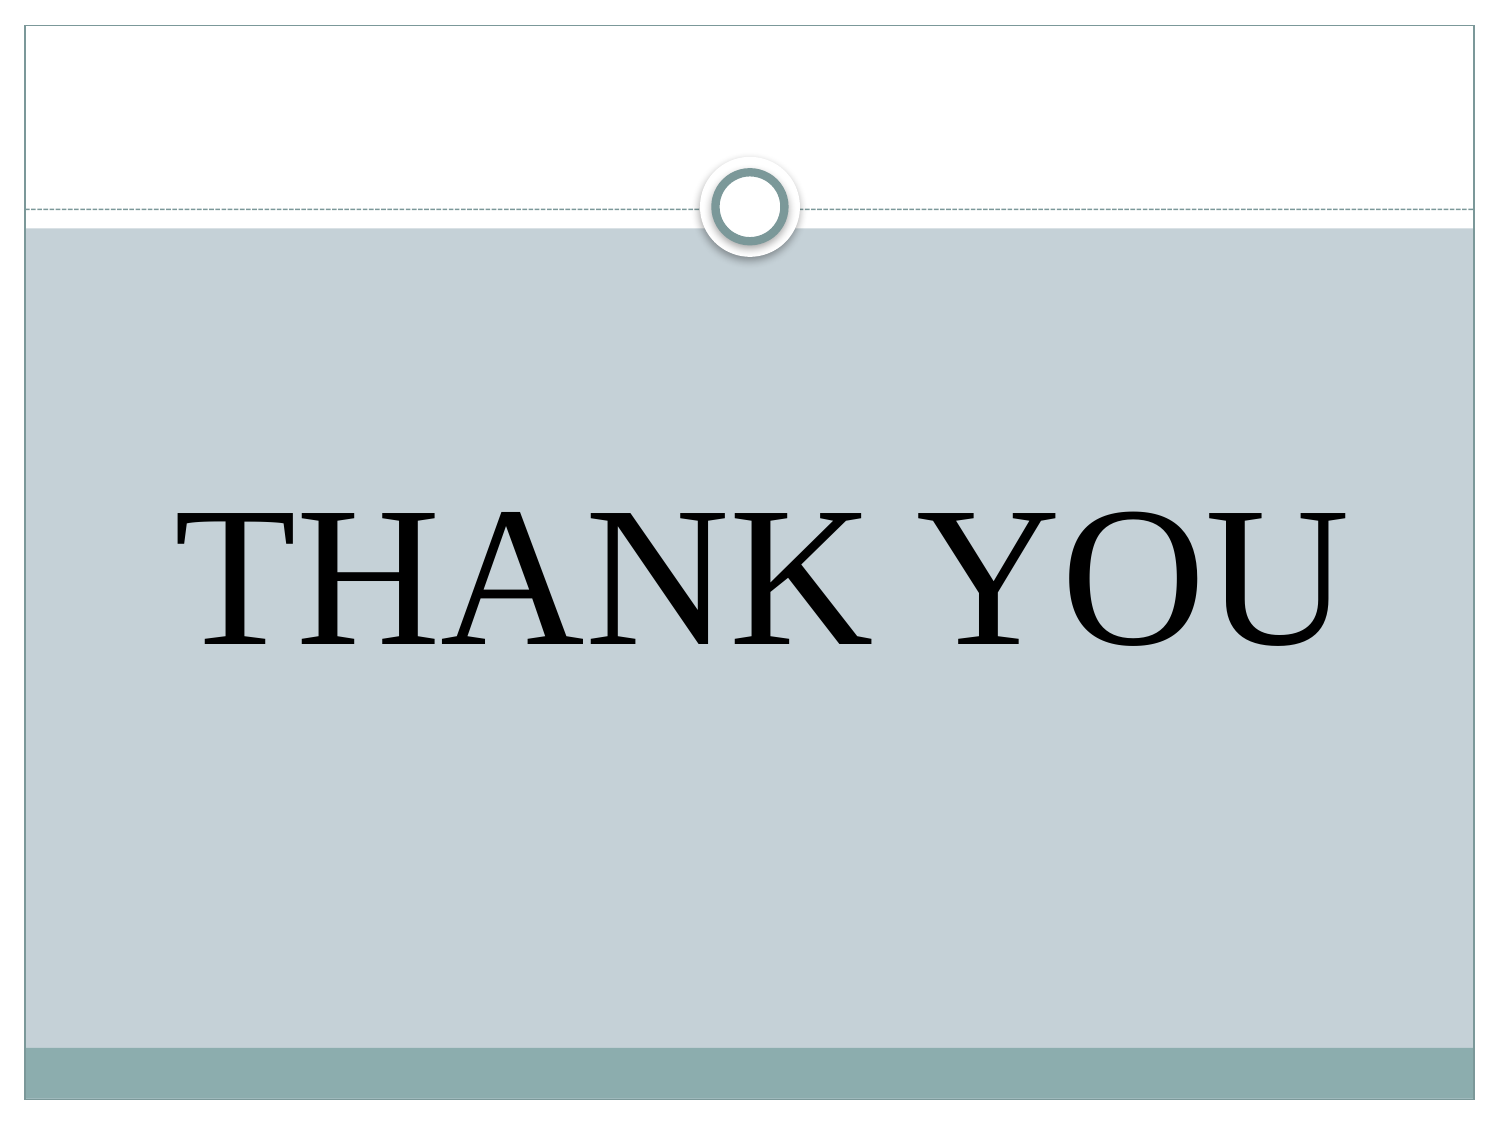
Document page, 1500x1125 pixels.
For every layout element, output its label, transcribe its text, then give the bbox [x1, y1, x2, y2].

text_box THANK YOU [49, 437, 1475, 693]
